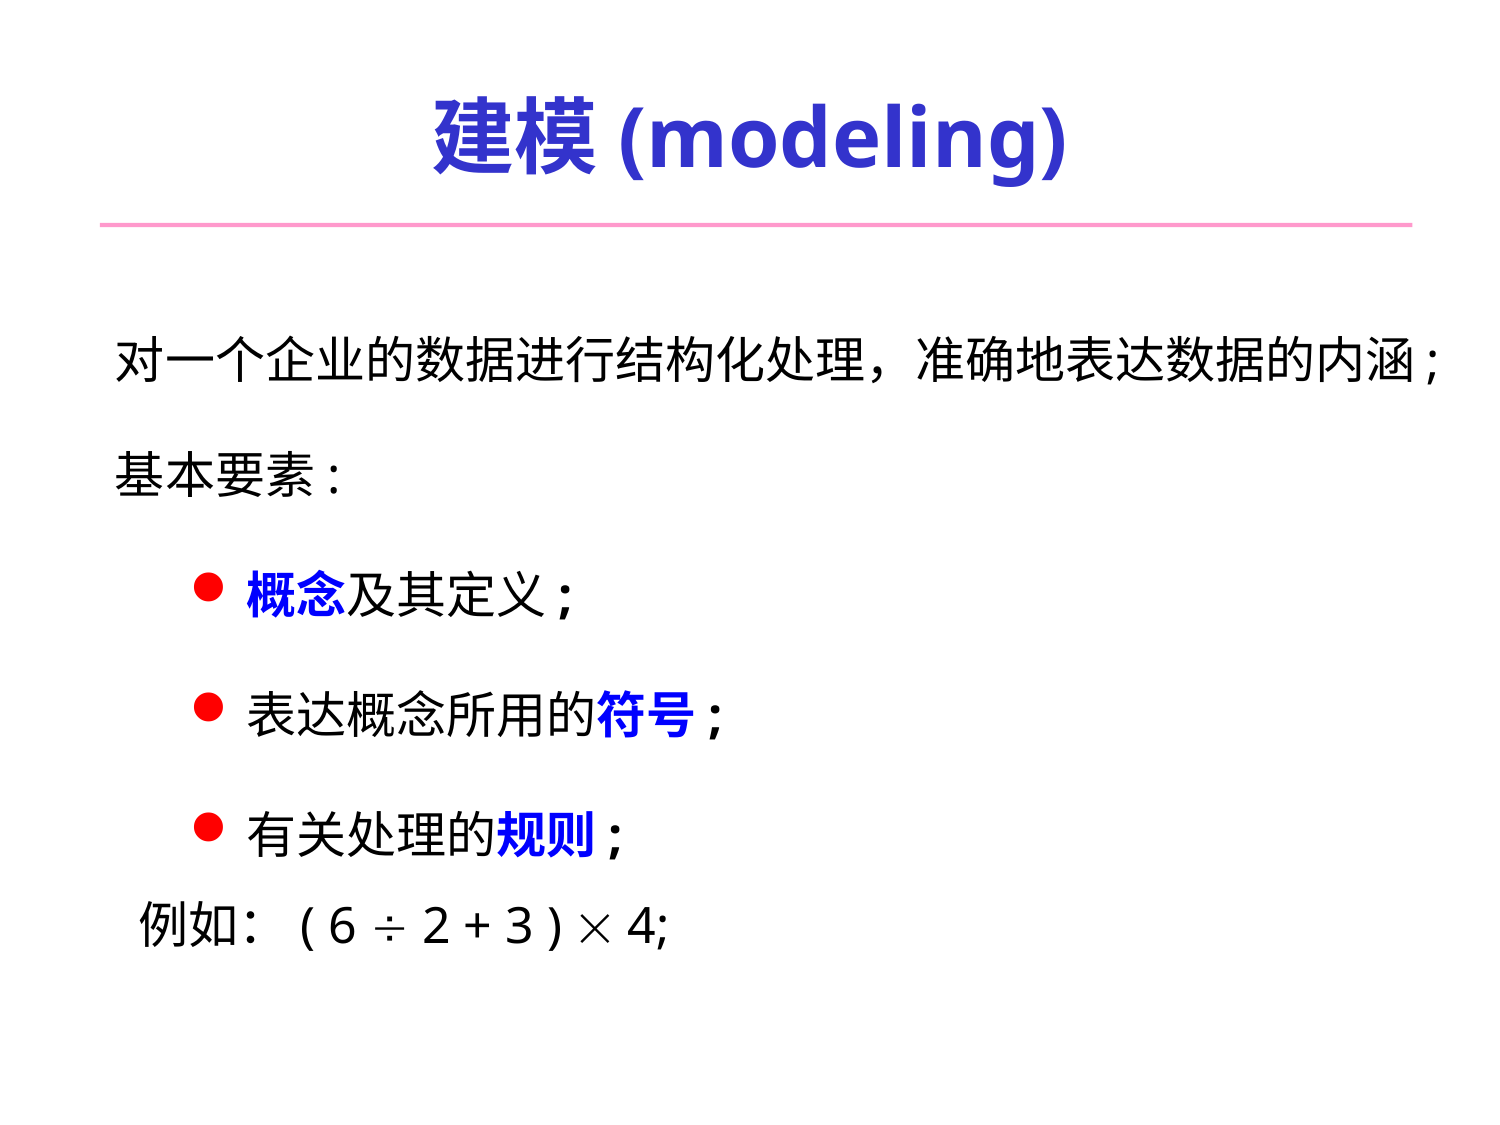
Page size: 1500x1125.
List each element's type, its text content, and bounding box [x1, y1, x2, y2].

title 建模(modeling) [0, 24, 1500, 244]
text_box 对一个企业的数据进行结构化处理，准确地表达数据的内涵; 基本要素: 概念及其定义; 表达概念所用的符号; 有关处理的规则; 例如：( 6  2 + 3 )  4; [100, 290, 1471, 961]
